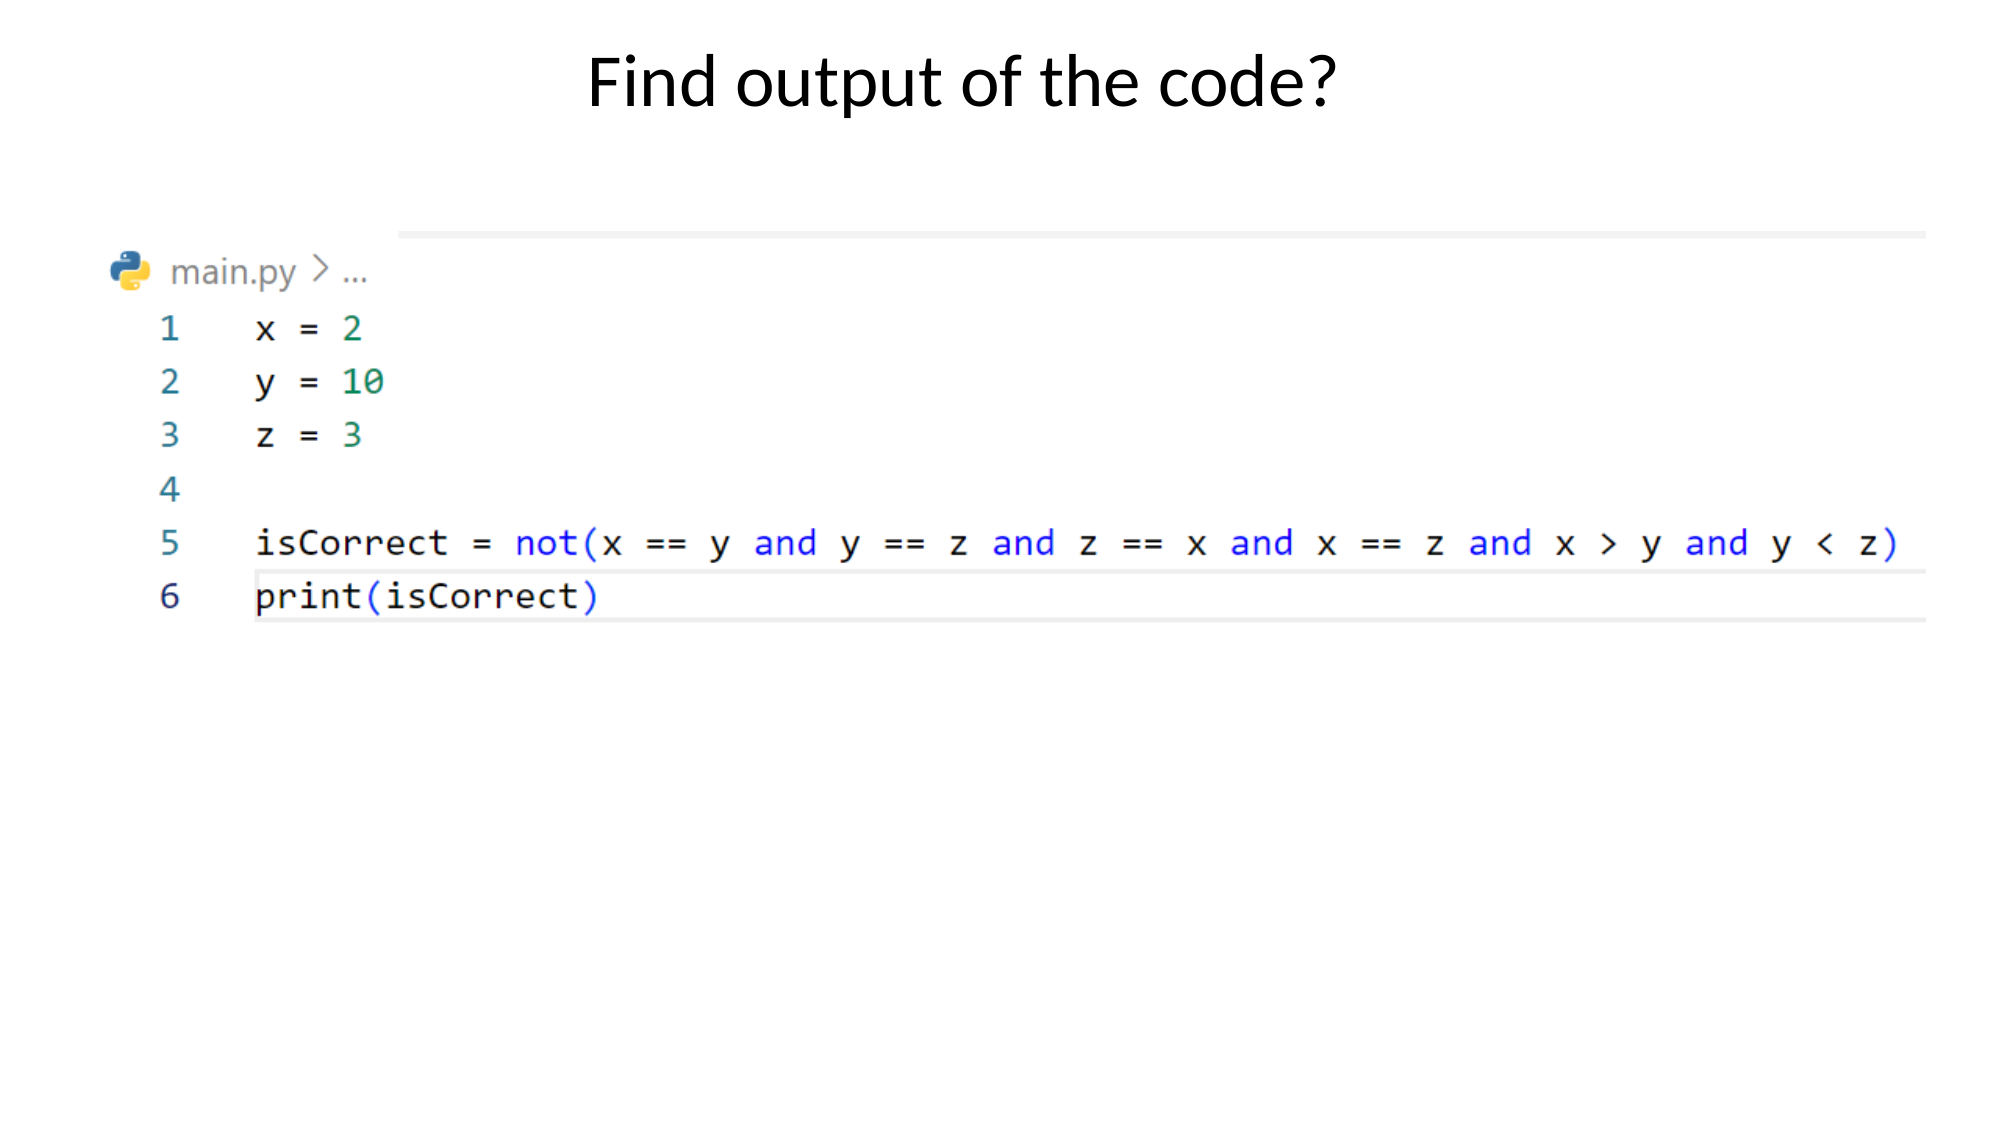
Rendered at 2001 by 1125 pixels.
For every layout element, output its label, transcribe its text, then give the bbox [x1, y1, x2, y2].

text_box Find output of the code? [573, 23, 1356, 129]
picture [97, 231, 1926, 693]
